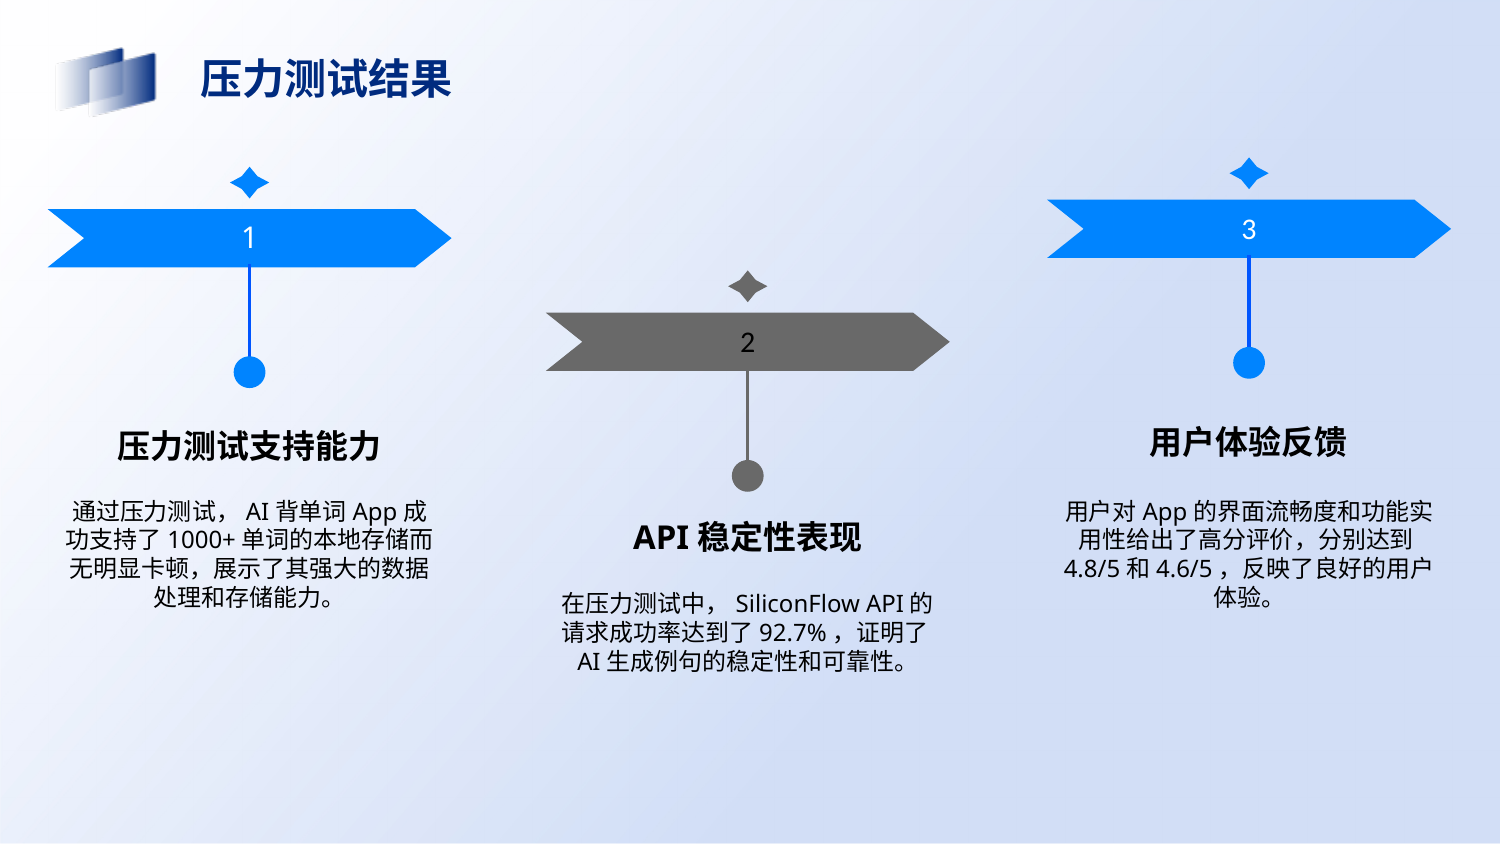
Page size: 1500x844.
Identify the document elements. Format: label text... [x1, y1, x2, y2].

text_box [1229, 157, 1269, 190]
picture [0, 0, 1500, 844]
text_box 3 [1174, 189, 1324, 261]
text_box 用户体验反馈 [1045, 408, 1453, 474]
text_box [731, 459, 764, 492]
text_box 压力测试结果 [185, 31, 1402, 128]
text_box [1324, 199, 1452, 258]
text_box [324, 209, 452, 268]
text_box [47, 209, 175, 268]
text_box [728, 270, 768, 303]
text_box [545, 312, 673, 371]
text_box 压力测试支持能力 [47, 413, 452, 479]
text_box 2 [673, 302, 823, 374]
text_box 通过压力测试，AI背单词App成功支持了1000+单词的本地存储而无明显卡顿，展示了其强大的数据处理和存储能力。 [47, 480, 452, 627]
text_box 在压力测试中，SiliconFlow API的请求成功率达到了92.7%，证明了AI生成例句的稳定性和可靠性。 [545, 573, 950, 691]
text_box [823, 312, 950, 371]
text_box 用户对App的界面流畅度和功能实用性给出了高分评价，分别达到4.8/5和4.6/5，反映了良好的用户体验。 [1047, 480, 1452, 627]
text_box API稳定性表现 [545, 503, 950, 569]
text_box [1233, 346, 1265, 379]
text_box [229, 166, 270, 199]
text_box 1 [175, 198, 324, 271]
text_box [1047, 199, 1174, 258]
text_box [233, 356, 266, 389]
